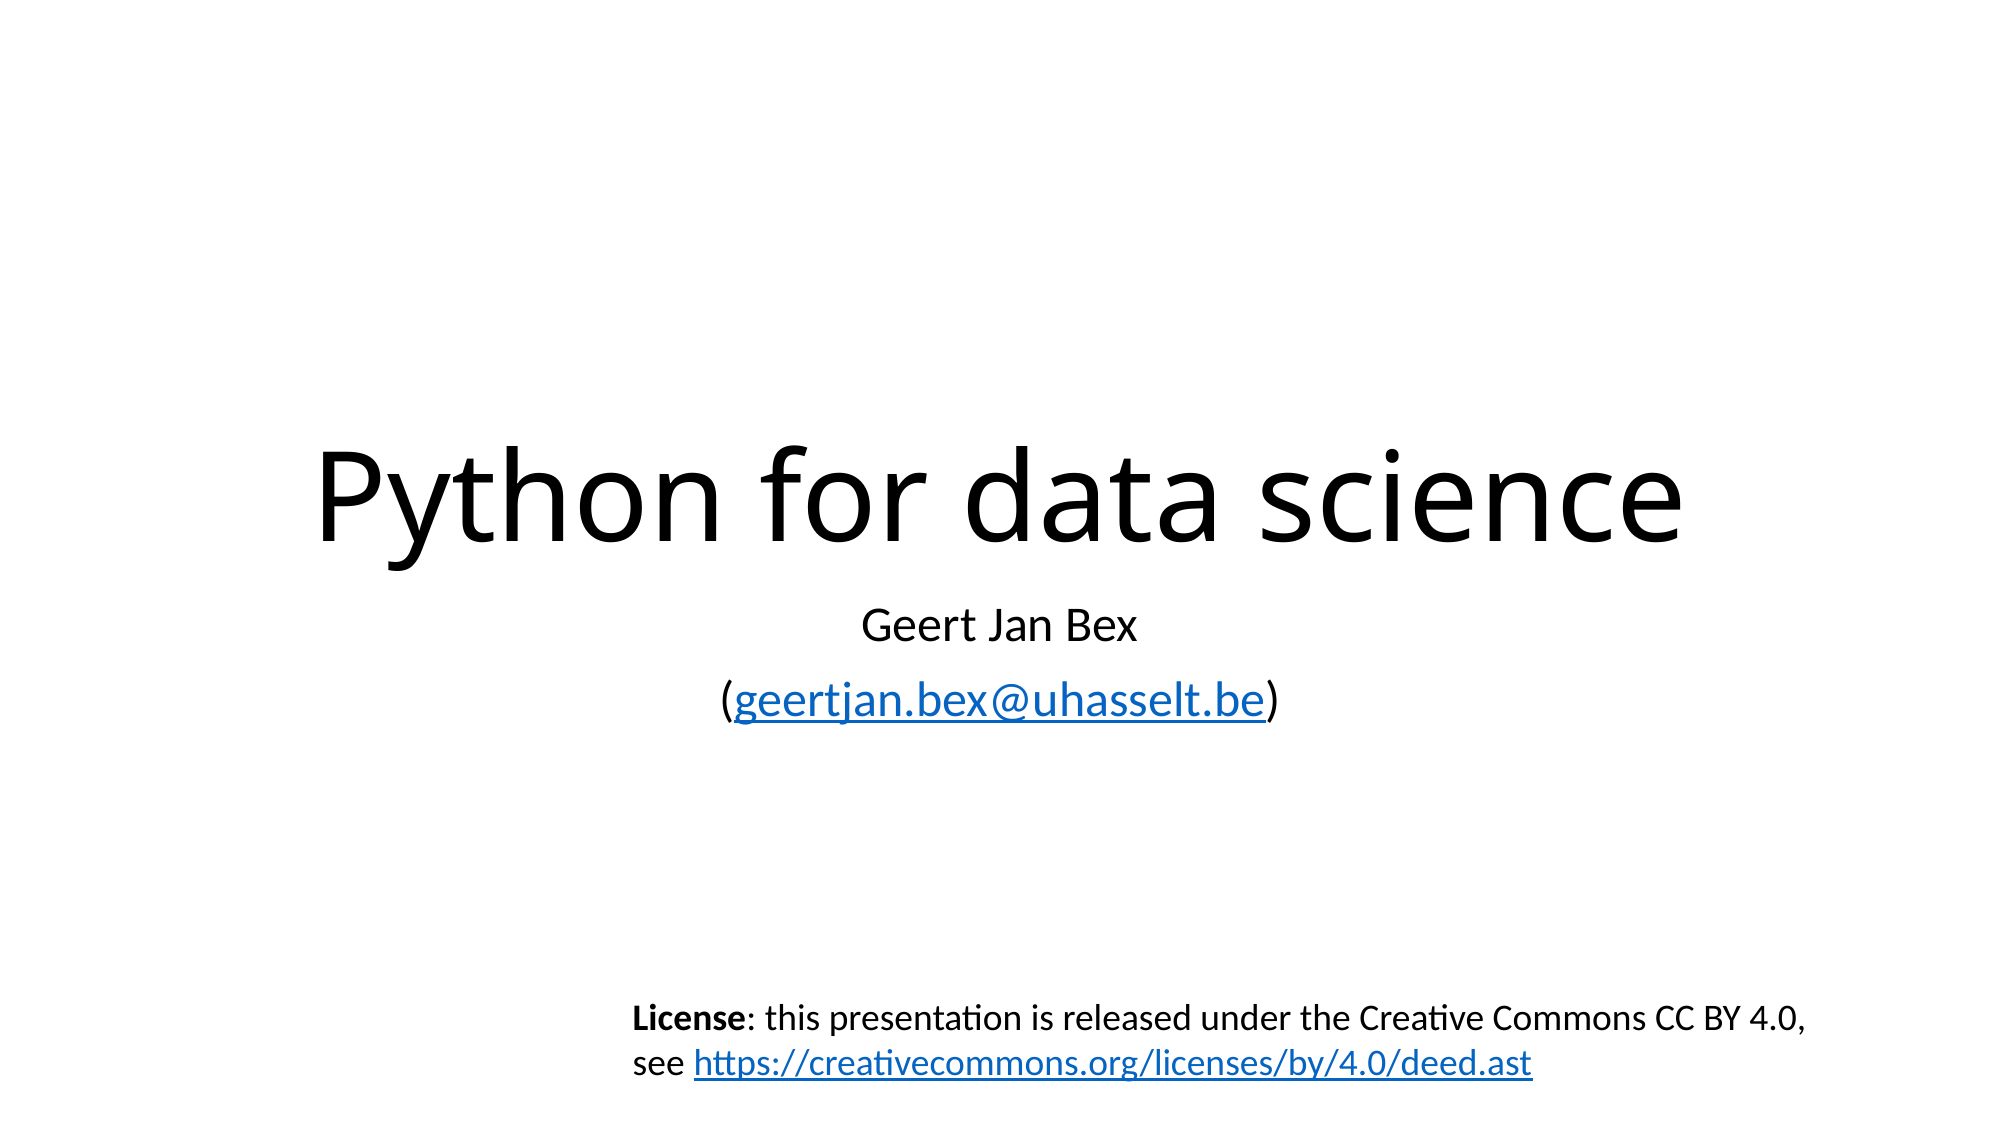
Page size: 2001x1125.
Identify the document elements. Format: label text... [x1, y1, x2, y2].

text_box License: this presentation is released under the Creative Commons CC BY 4.0, see https://creativecommons.org/licenses/by/4.0/deed.ast [617, 985, 1823, 1091]
title Python for data science [249, 184, 1750, 576]
subtitle Geert Jan Bex (geertjan.bex@uhasselt.be) [249, 590, 1750, 863]
